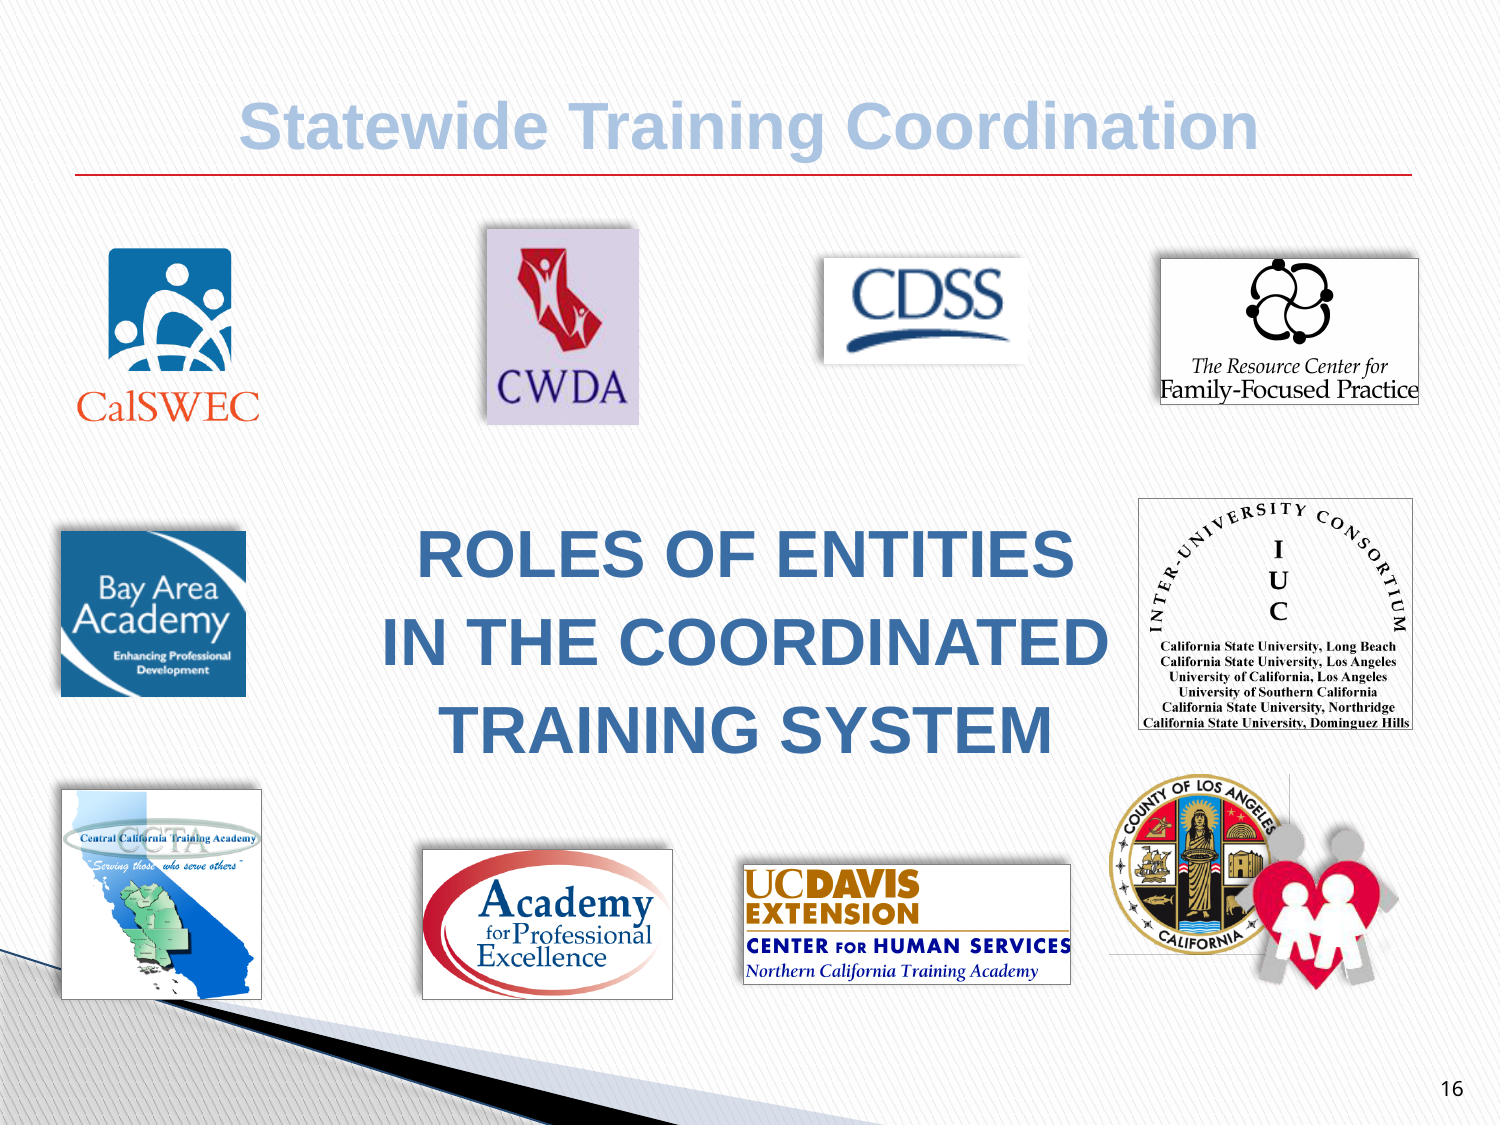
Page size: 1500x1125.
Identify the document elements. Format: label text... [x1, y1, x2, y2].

picture [487, 229, 639, 426]
list ROLES OF ENTITIES IN THE COORDINATED TRAINING SYSTEM [62, 229, 1413, 1000]
picture [1159, 258, 1419, 405]
picture [422, 848, 673, 1000]
picture [1138, 497, 1413, 731]
picture [61, 531, 247, 697]
title Statewide Training Coordination [75, 45, 1425, 200]
picture [74, 244, 261, 426]
slide_number 16 [1418, 1051, 1479, 1112]
picture [824, 258, 1028, 364]
picture [1108, 774, 1399, 990]
picture [61, 788, 262, 1000]
picture [743, 863, 1072, 985]
